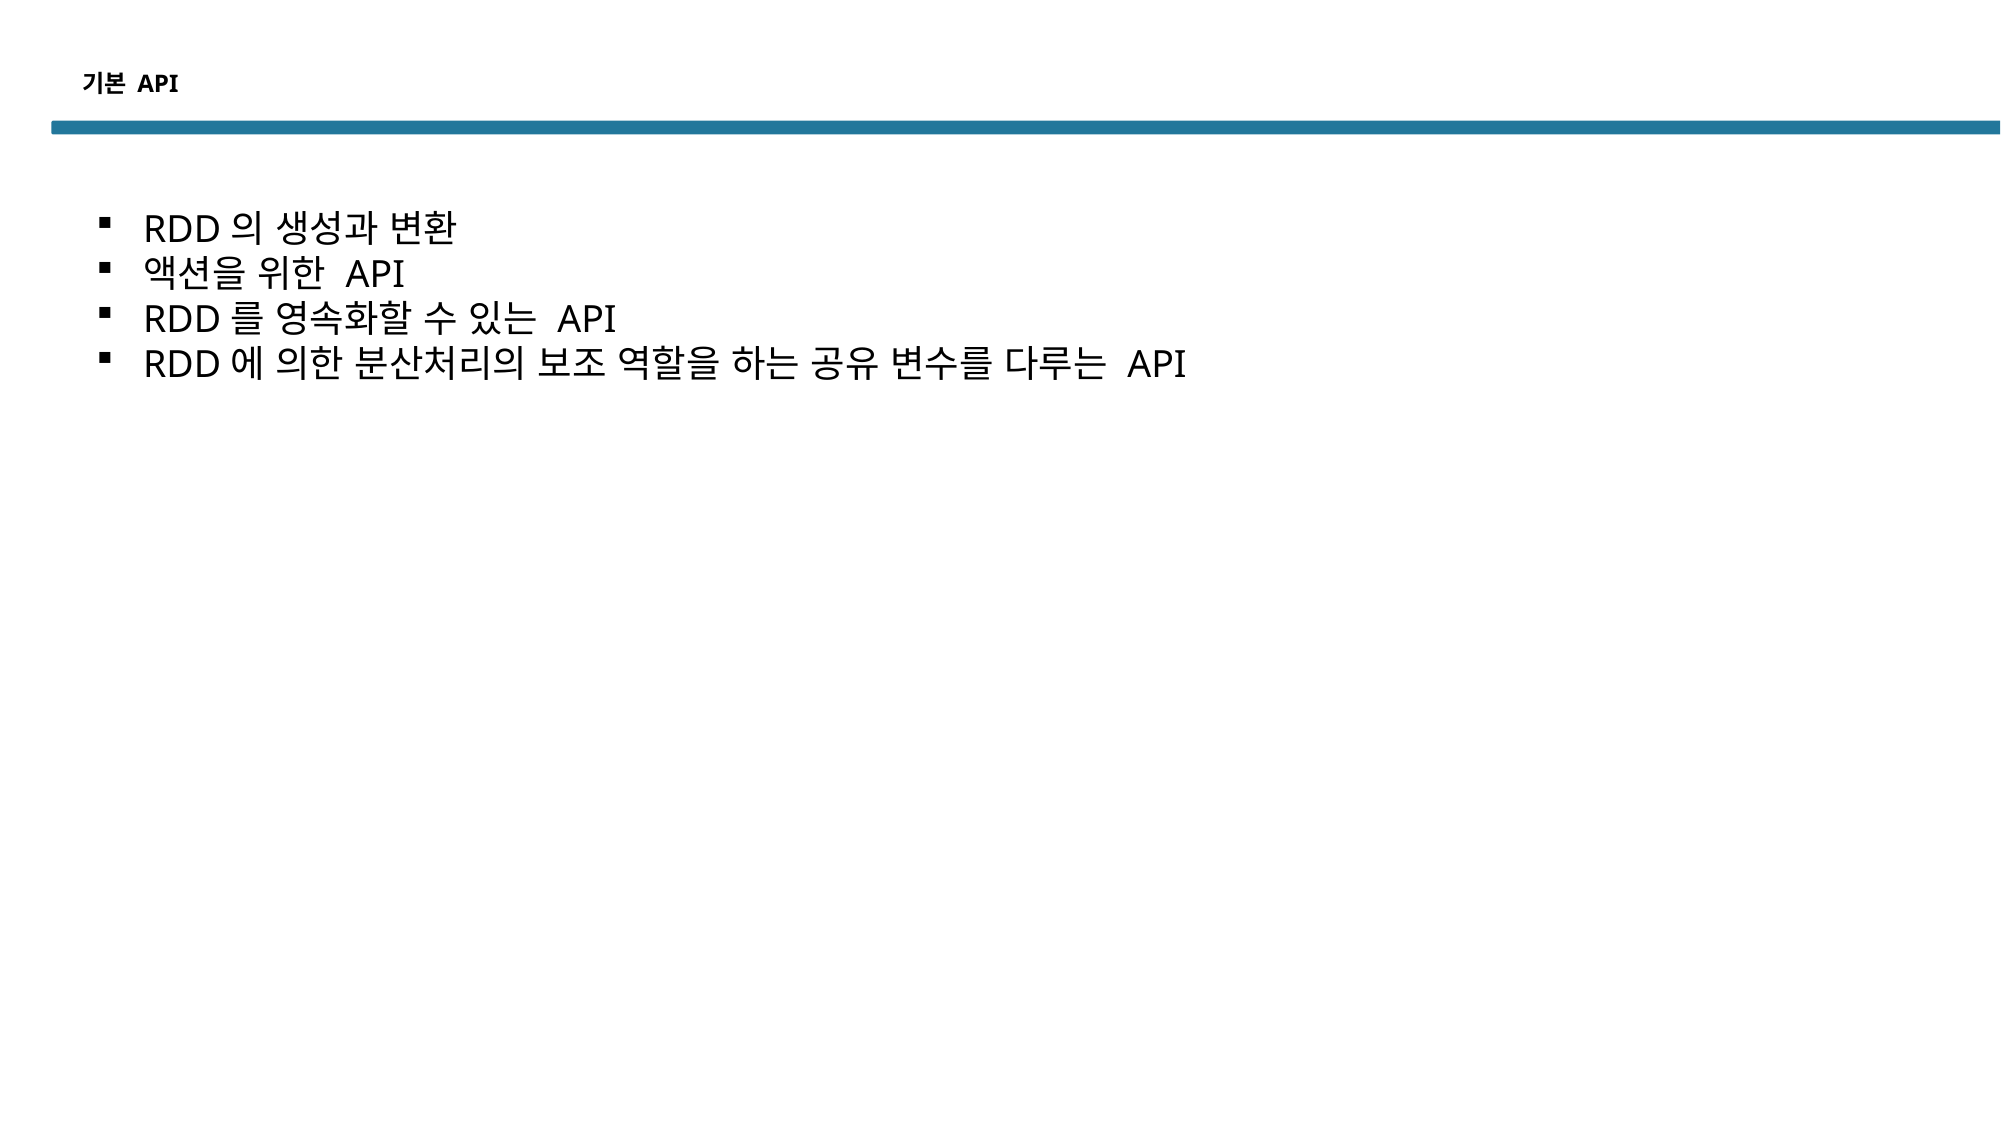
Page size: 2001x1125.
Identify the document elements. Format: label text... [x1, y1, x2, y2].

title 기본 API [67, 63, 1869, 136]
text_box RDD의 생성과 변환 액션을 위한 API RDD를 영속화할 수 있는 API RDD에 의한 분산처리의 보조 역할을 하는 공유 변수를 다루는 API [81, 197, 1836, 392]
